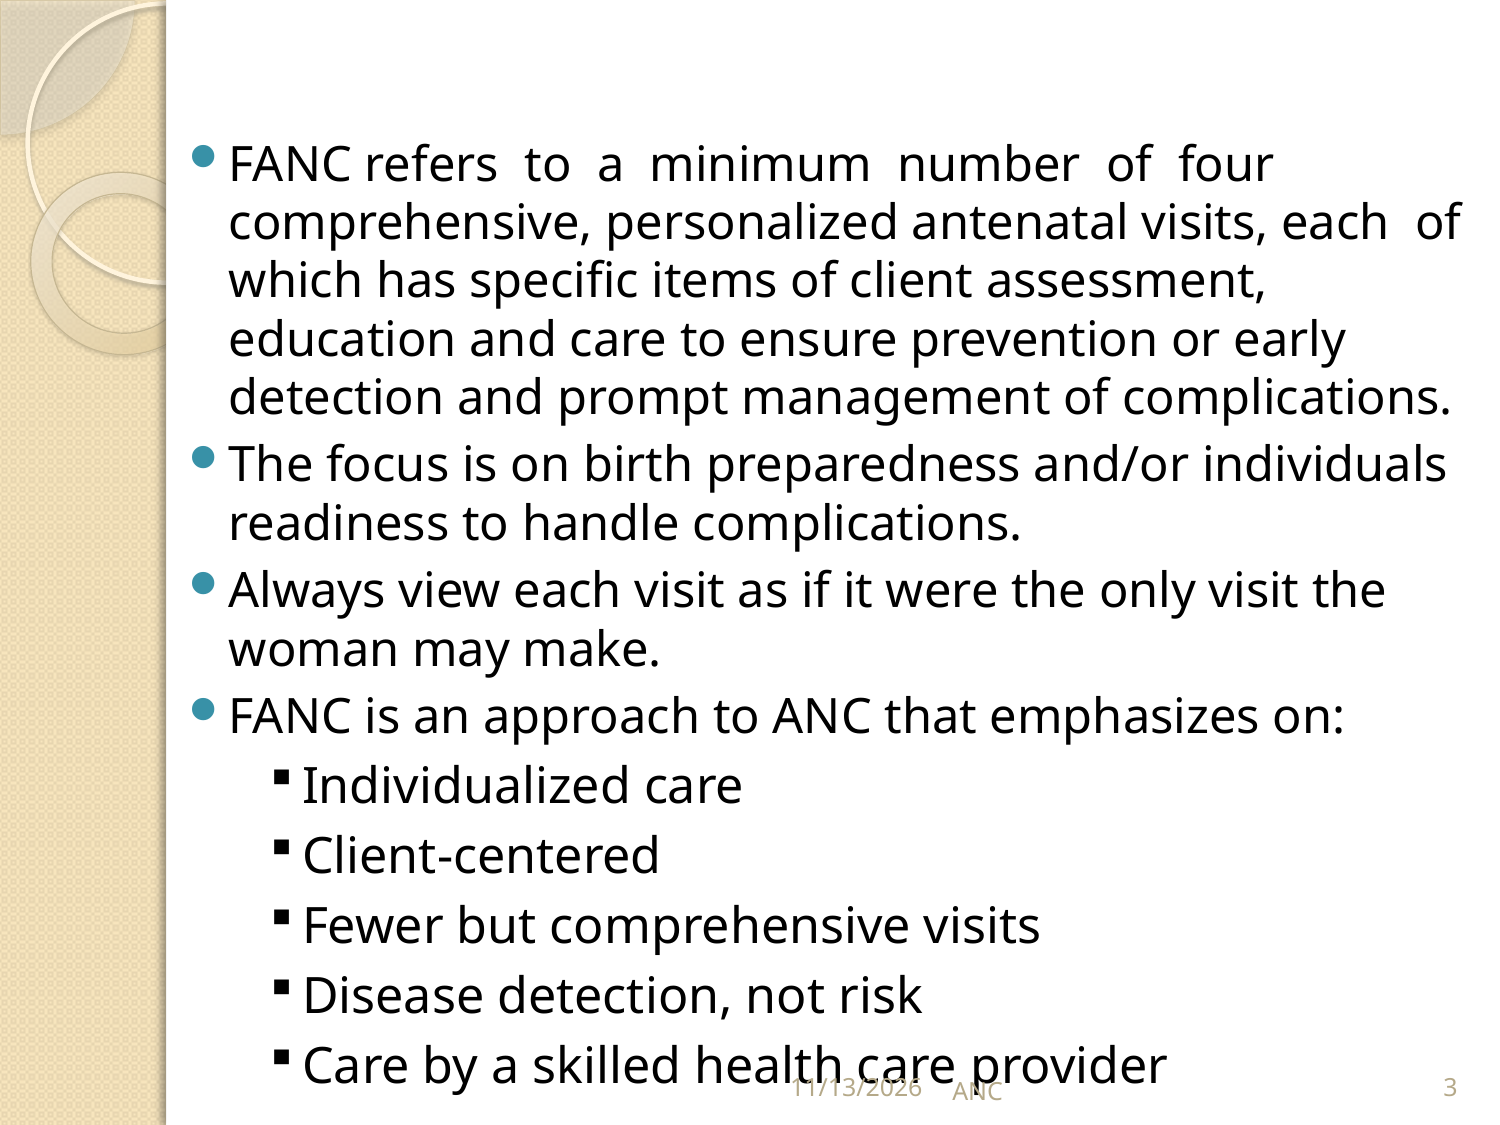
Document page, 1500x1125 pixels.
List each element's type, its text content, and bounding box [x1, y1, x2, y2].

list FANC refers to a minimum number of four comprehensive, personalized antenatal visits, each of which has specific items of client assessment, education and care to ensure prevention or early detection and prompt management of complications. The focus is on birth preparedness and/or individuals readiness to handle complications. Always view each visit as if it were the only visit the woman may make. FANC is an approach to ANC that emphasizes on: Individualized care Client-centered Fewer but comprehensive visits Disease detection, not risk Care by a skilled health care provider [162, 125, 1488, 1125]
footer ANC [937, 1034, 1413, 1113]
slide_number 3 [1413, 1034, 1488, 1113]
slide_number 15-Nov-16 [587, 1034, 937, 1113]
